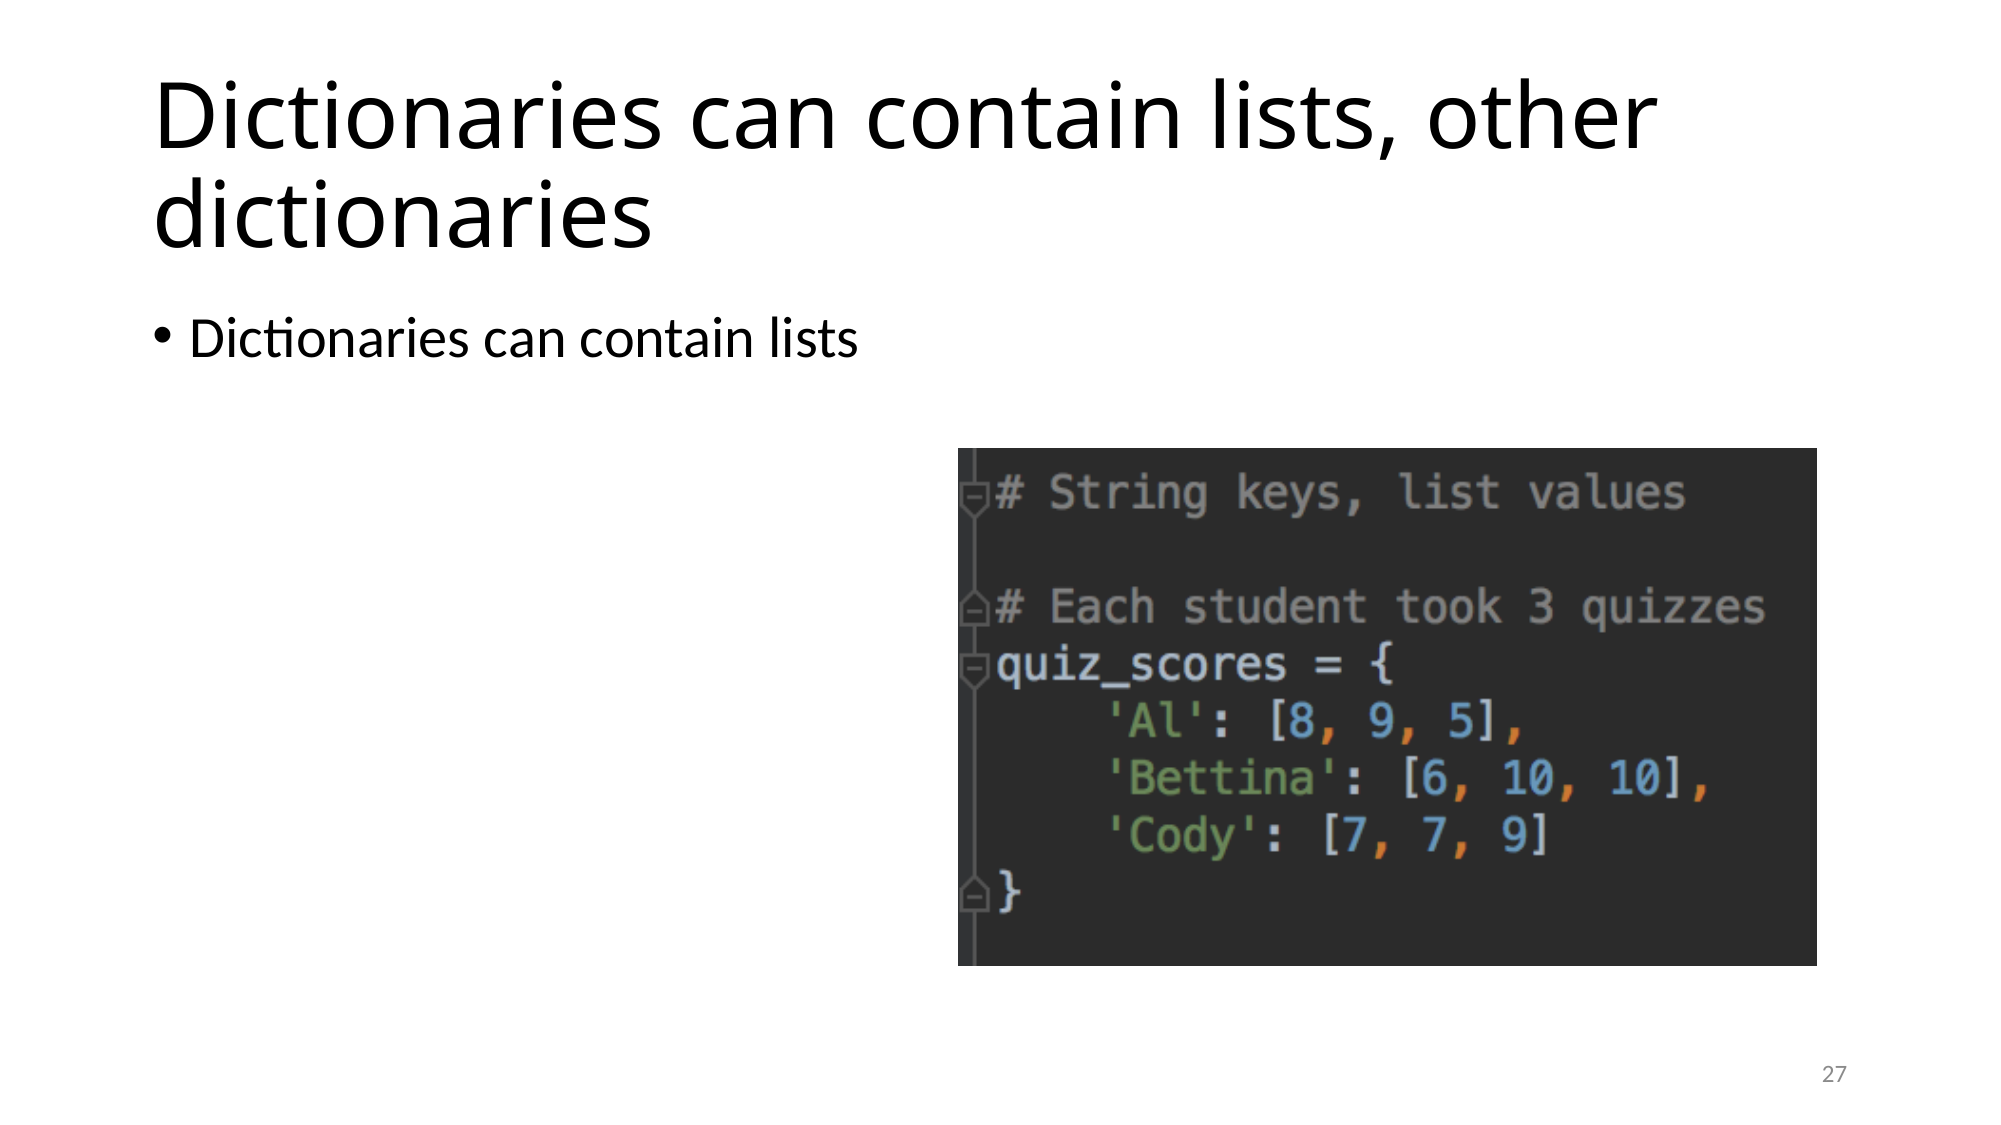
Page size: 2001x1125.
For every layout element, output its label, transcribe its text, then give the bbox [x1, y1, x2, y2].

title Dictionaries can contain lists, other dictionaries [137, 59, 1863, 278]
picture [958, 448, 1817, 966]
slide_number 27 [1412, 1042, 1863, 1103]
list Dictionaries can contain lists [137, 299, 1863, 1014]
